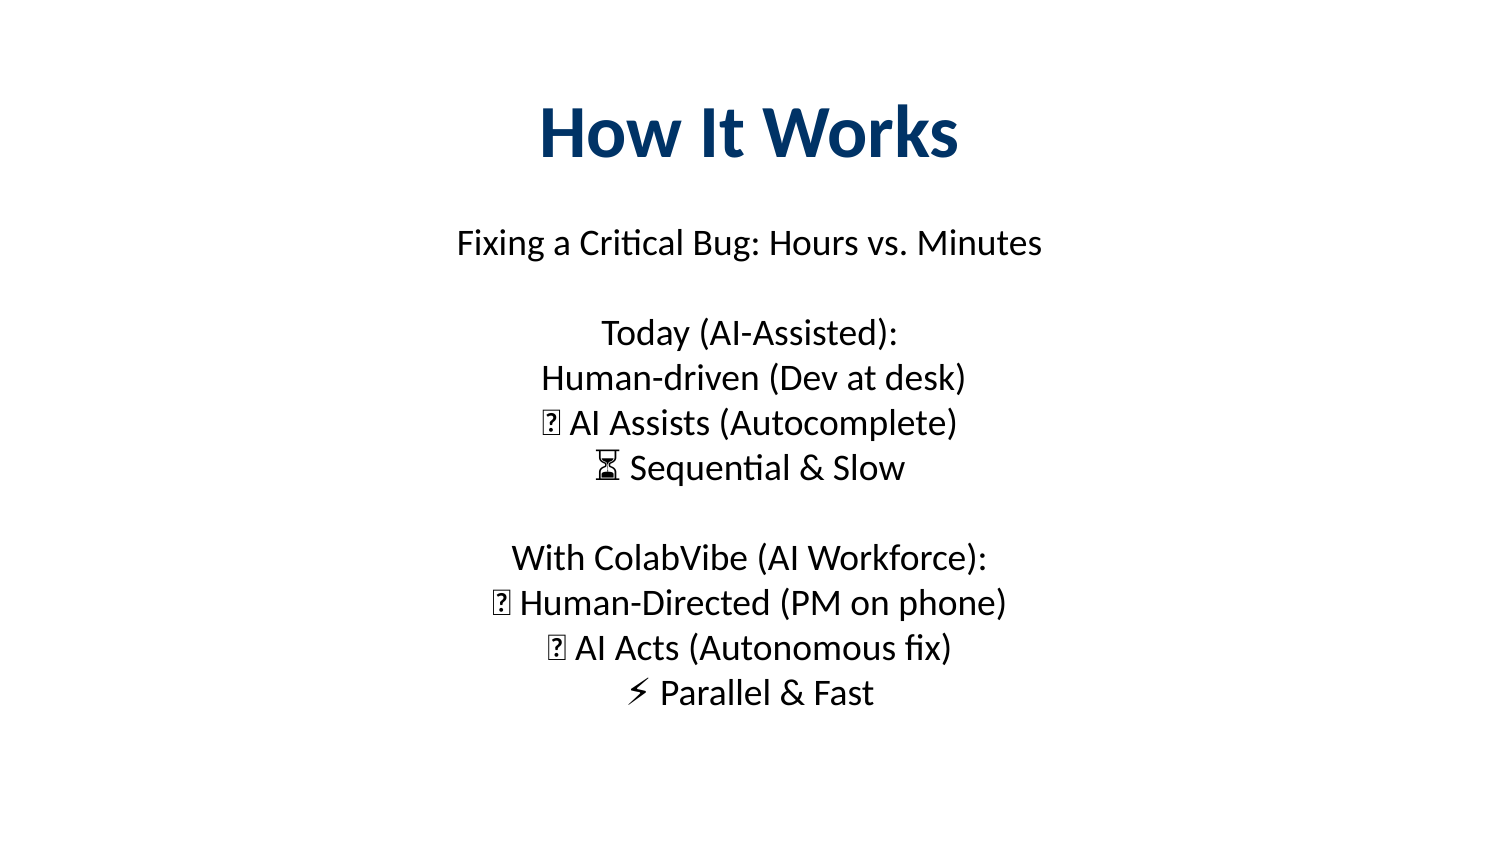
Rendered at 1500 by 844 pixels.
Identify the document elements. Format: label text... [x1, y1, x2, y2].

text_box Fixing a Critical Bug: Hours vs. Minutes Today (AI-Assisted): 👨‍💻 Human-driven (Dev at desk) 💡 AI Assists (Autocomplete) ⏳ Sequential & Slow With ColabVibe (AI Workforce): 📱 Human-Directed (PM on phone) 🤖 AI Acts (Autonomous fix) ⚡ Parallel & Fast [441, 165, 1058, 720]
text_box How It Works [524, 29, 976, 165]
